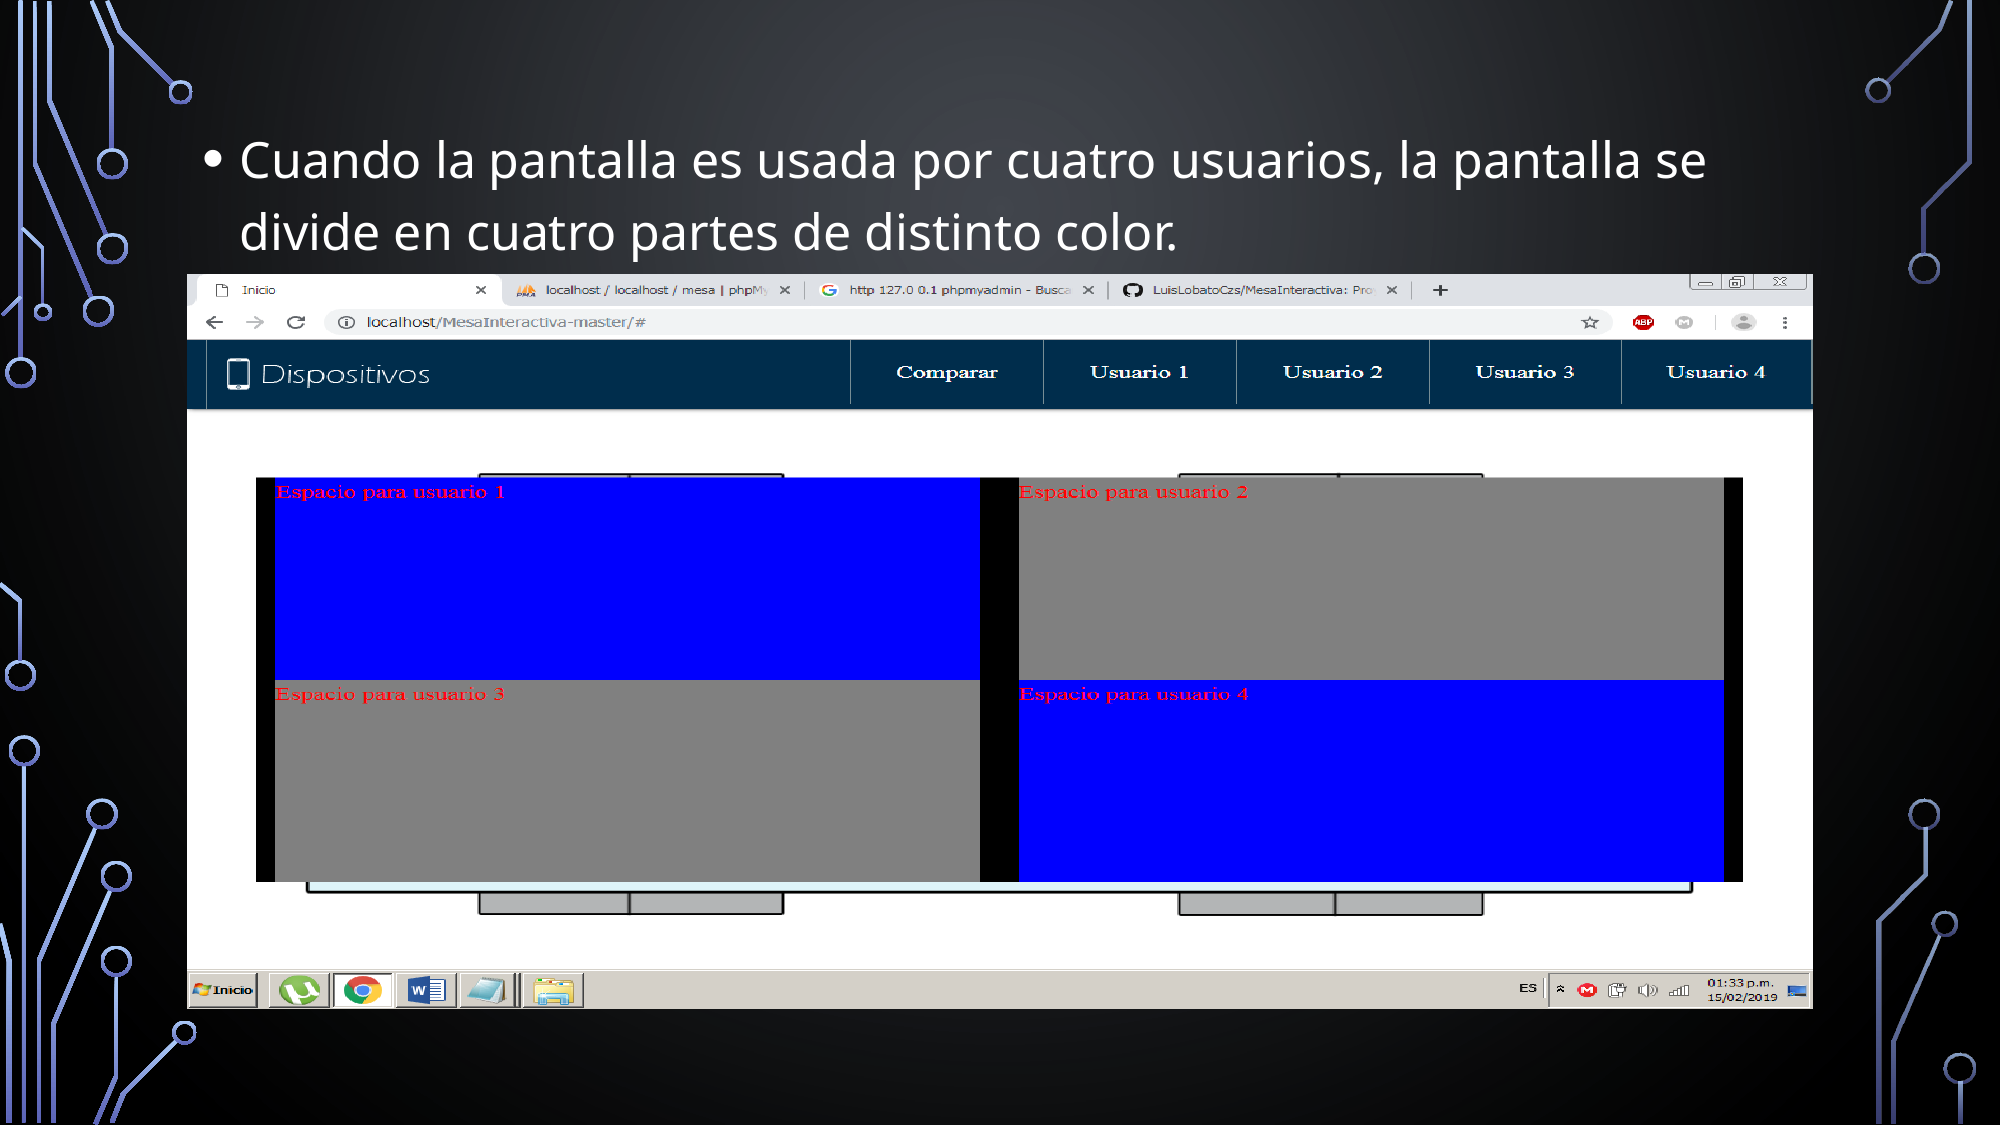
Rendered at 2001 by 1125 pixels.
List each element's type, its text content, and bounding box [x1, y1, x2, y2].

picture [186, 274, 1813, 1009]
list Cuando la pantalla es usada por cuatro usuarios, la pantalla se divide en cuatro partes de distinto color. [187, 108, 1813, 274]
